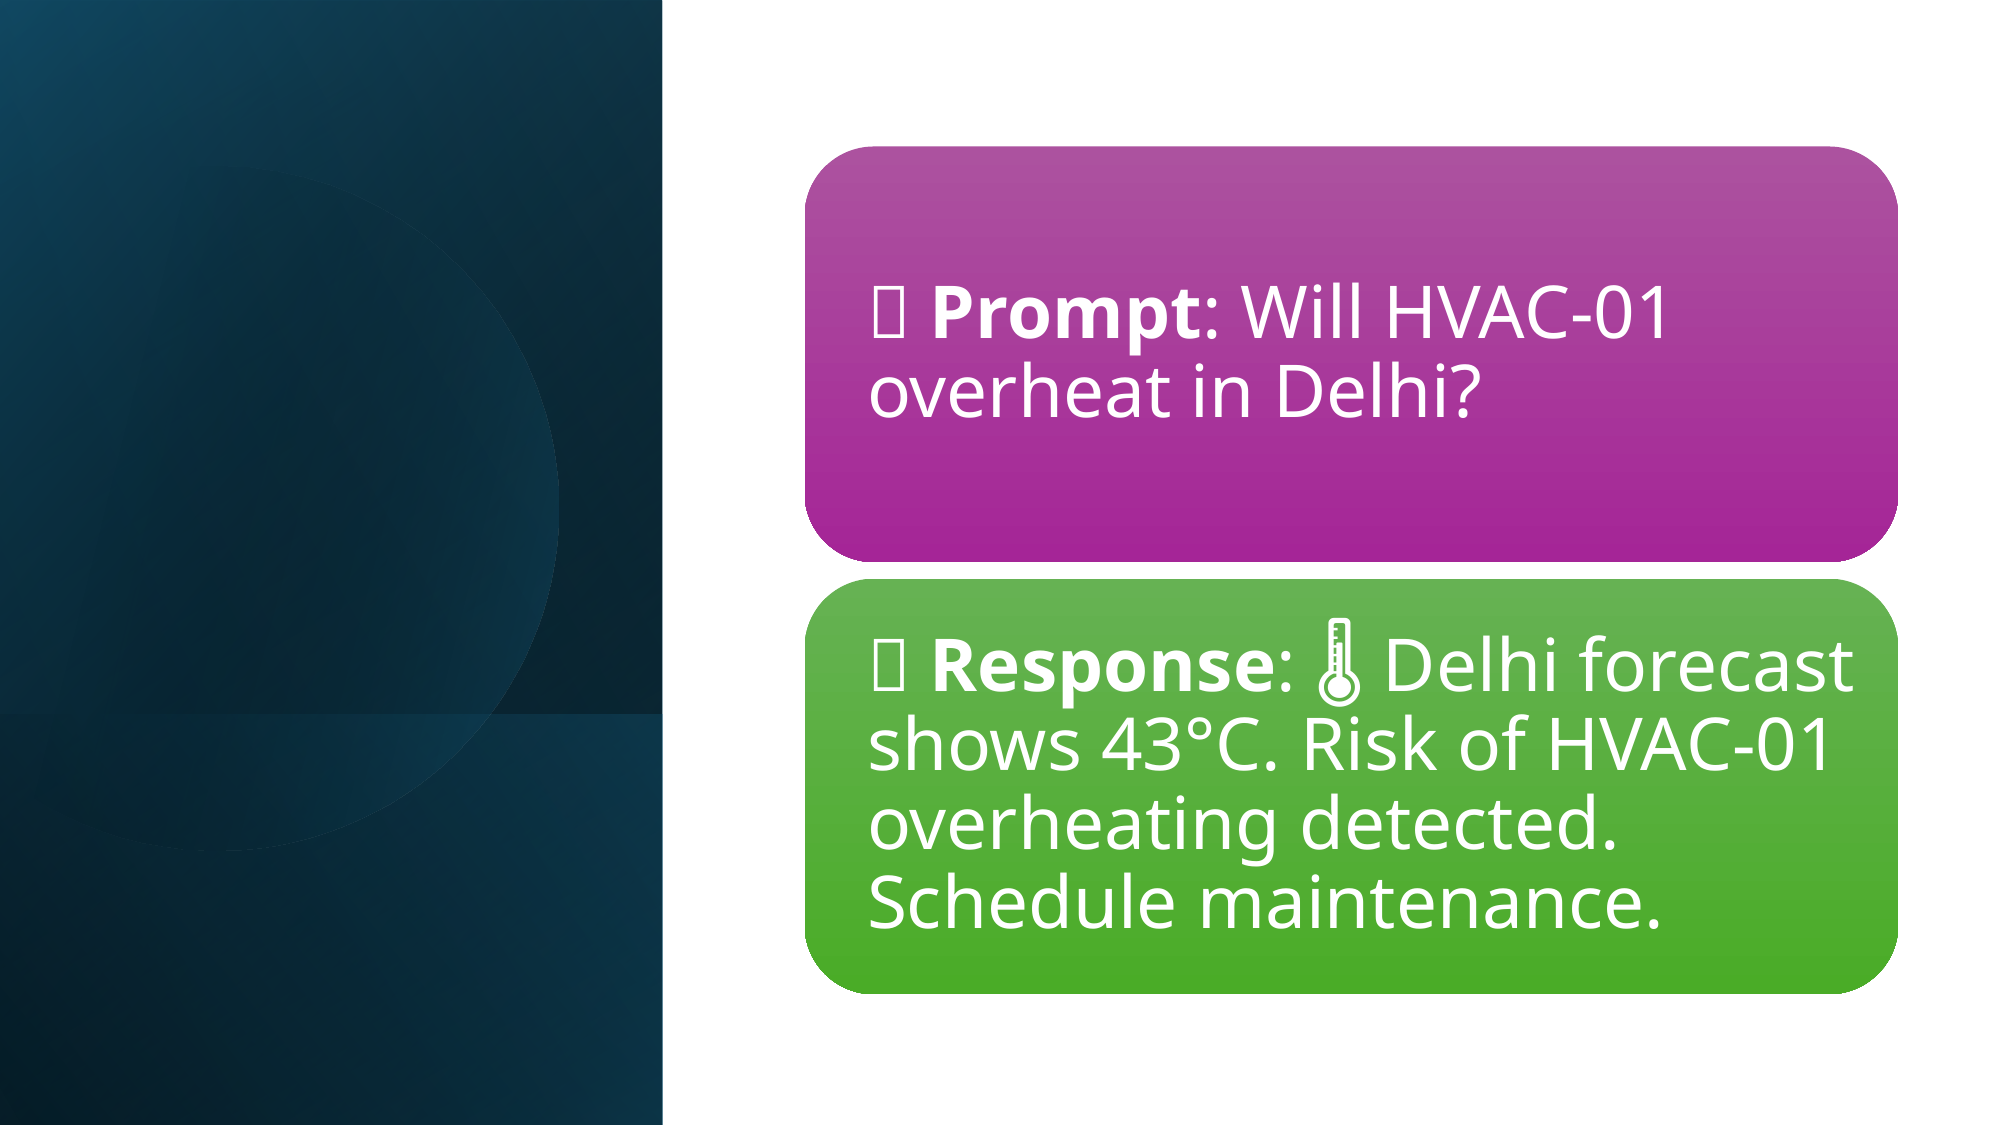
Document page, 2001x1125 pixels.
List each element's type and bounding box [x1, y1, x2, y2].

text_box [0, 0, 664, 1125]
text_box [664, 0, 2000, 1125]
list [804, 122, 1899, 1019]
